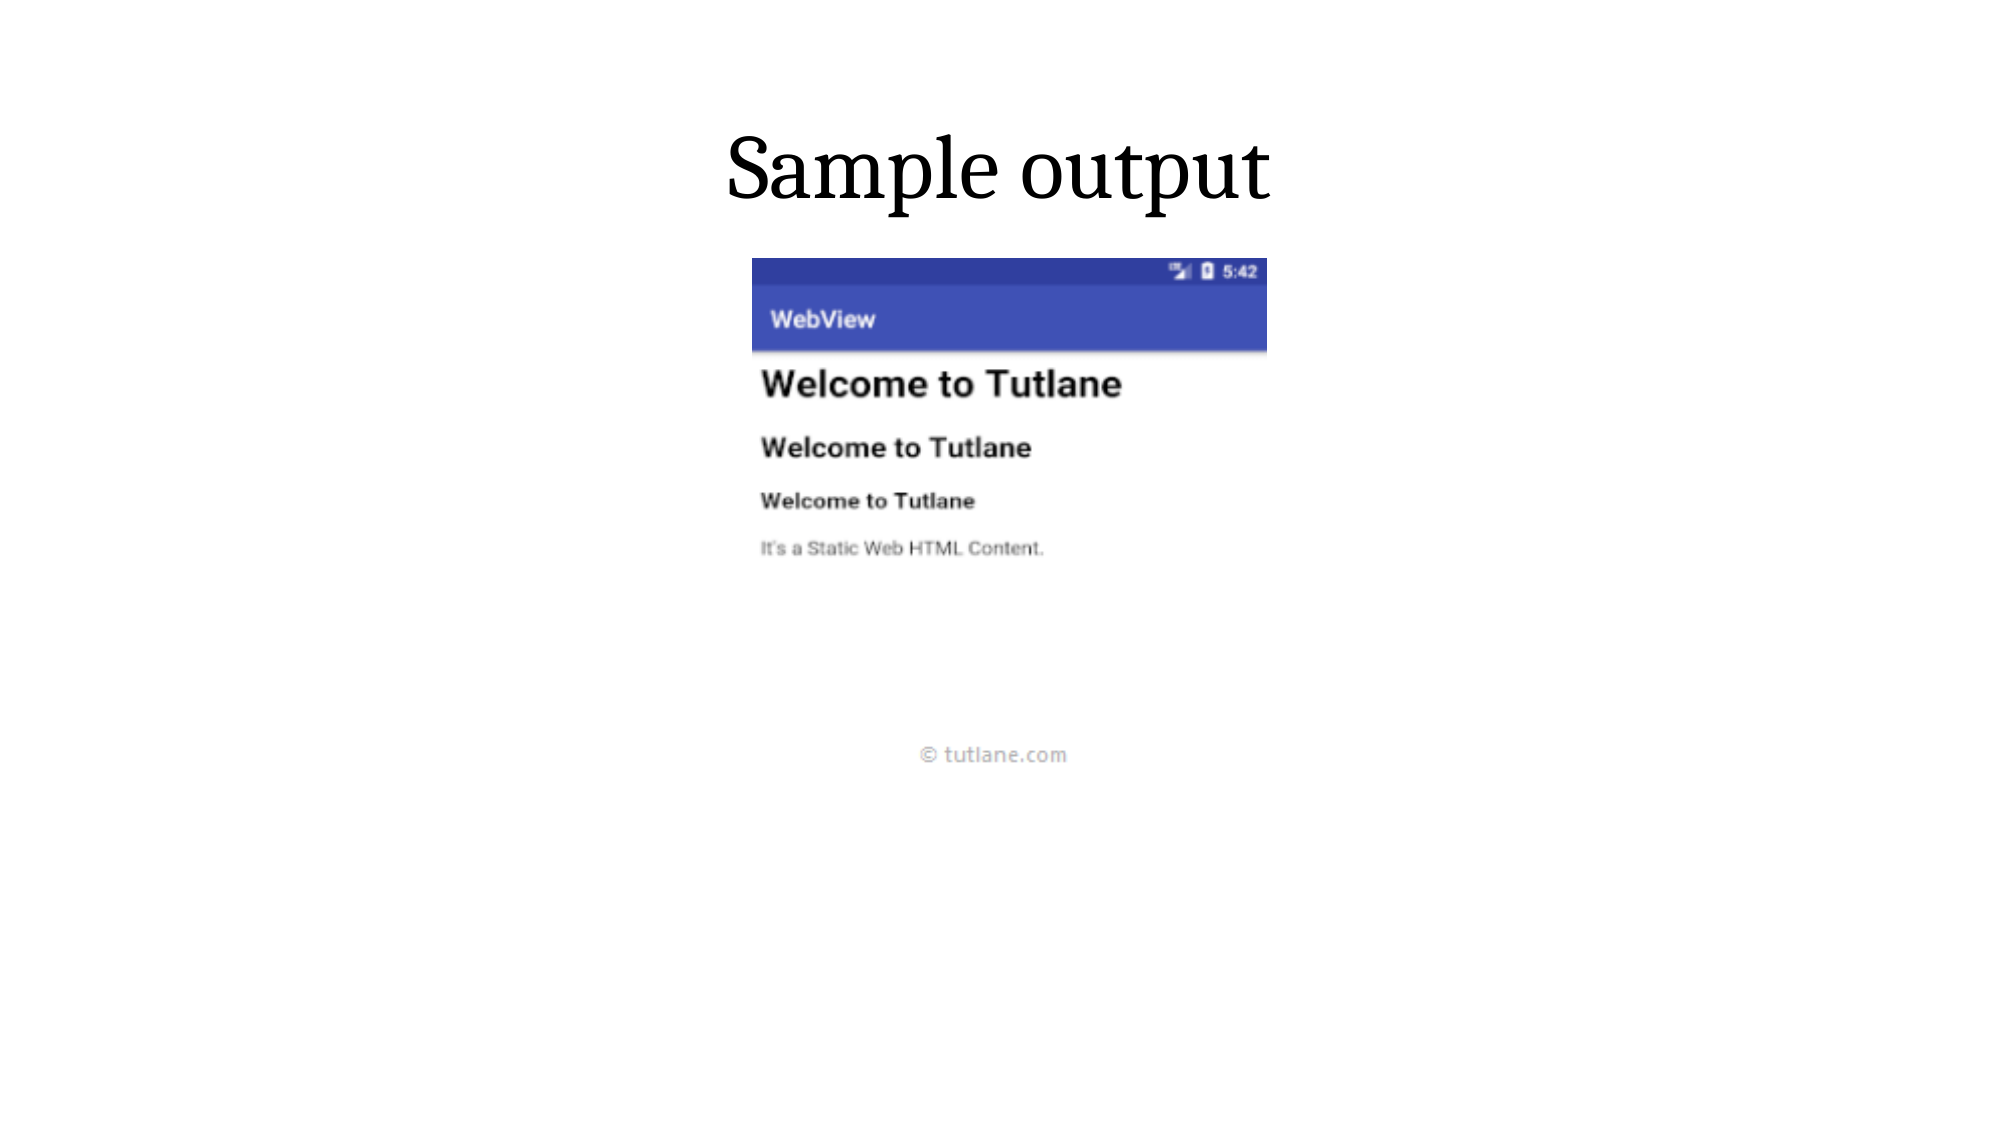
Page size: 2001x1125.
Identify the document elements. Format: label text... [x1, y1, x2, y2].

title Sample output [137, 59, 1863, 278]
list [752, 258, 1267, 1066]
